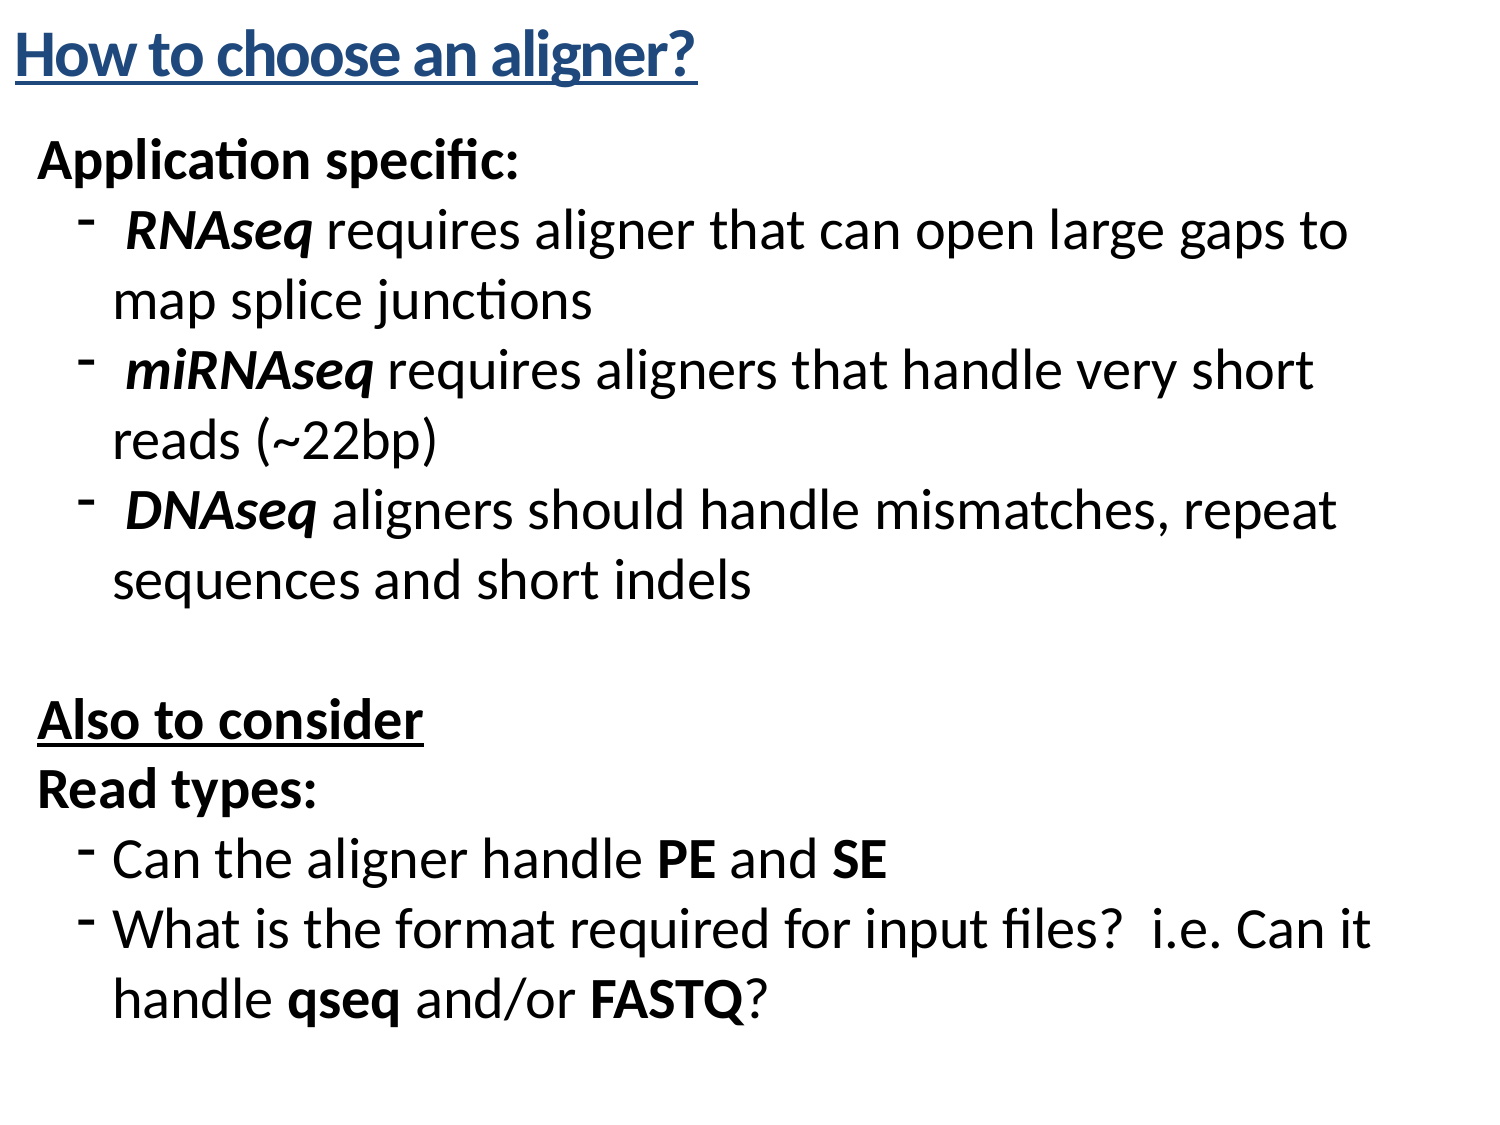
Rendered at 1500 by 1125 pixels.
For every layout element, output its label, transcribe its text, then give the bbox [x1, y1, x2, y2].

text_box How to choose an aligner? [0, 2, 1388, 137]
text_box Application specific: RNAseq requires aligner that can open large gaps to map splice junctions miRNAseq requires aligners that handle very short reads (~22bp) DNAseq aligners should handle mismatches, repeat sequences and short indels Also to consider Read types: Can the aligner handle PE and SE What is the format required for input files? i.e. Can it handle qseq and/or FASTQ? [22, 113, 1460, 1108]
